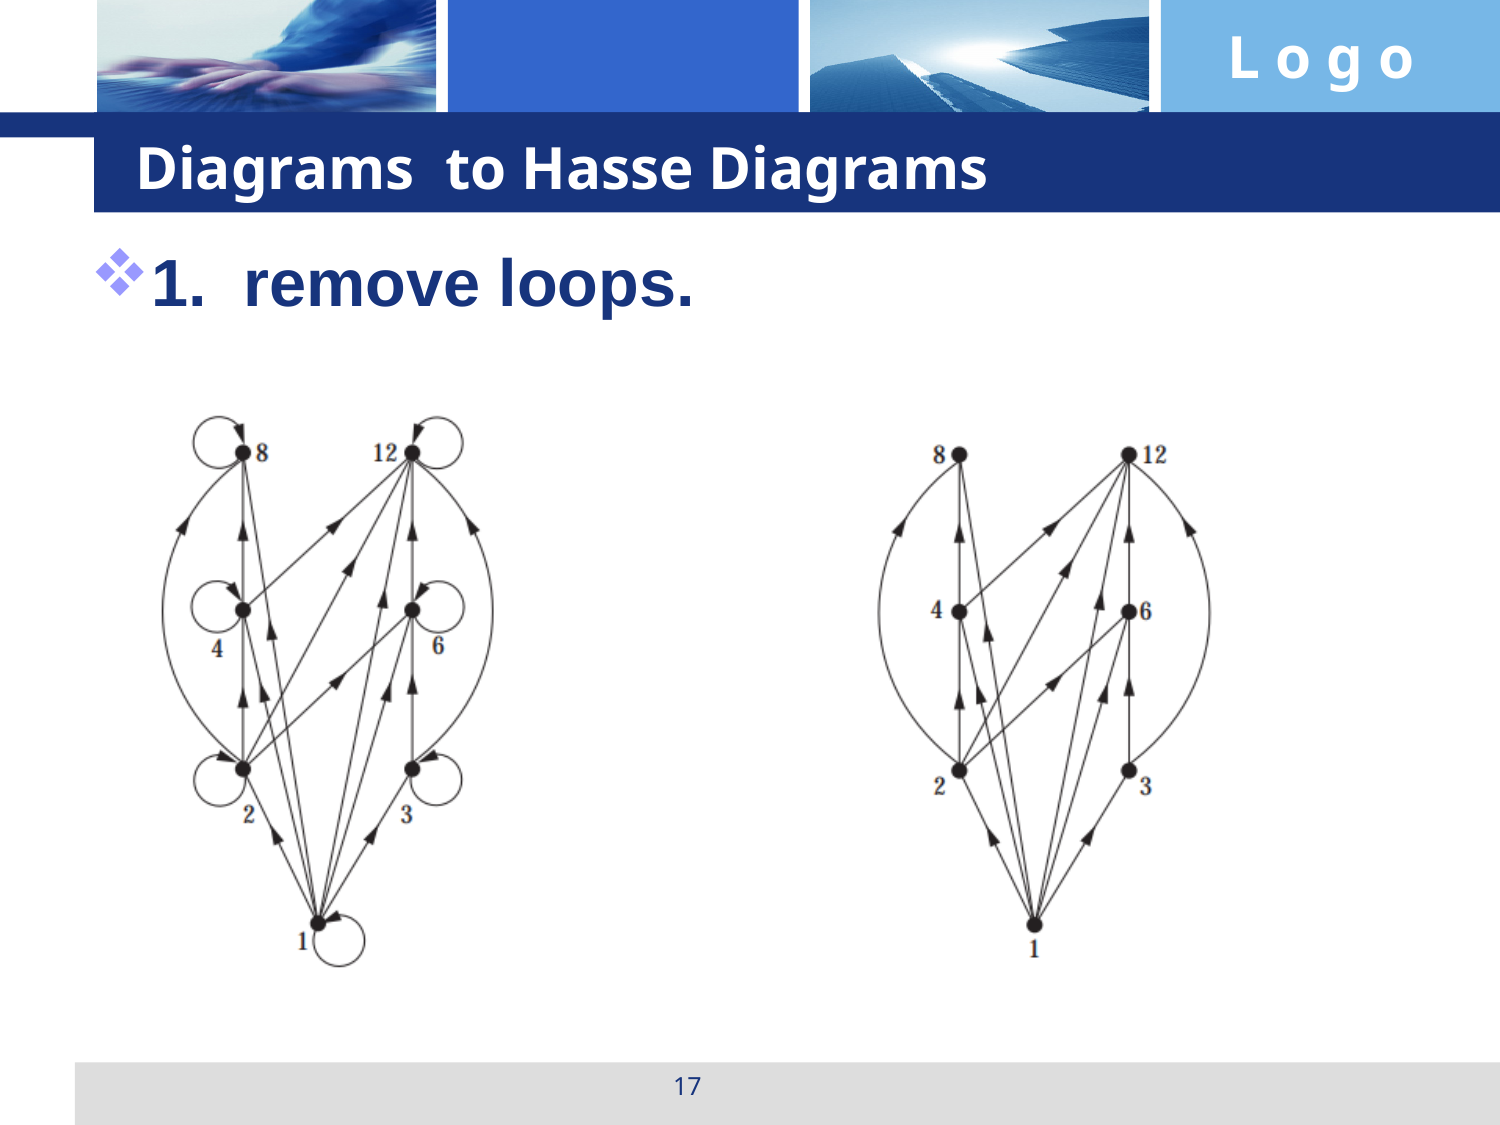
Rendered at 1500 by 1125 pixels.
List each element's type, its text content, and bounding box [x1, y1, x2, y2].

title Diagrams to Hasse Diagrams [120, 120, 1400, 213]
picture [97, 0, 437, 112]
picture [862, 412, 1229, 965]
picture [810, 0, 1150, 112]
picture [112, 374, 523, 983]
slide_number 17 [512, 1062, 863, 1116]
list 1. remove loops. [75, 232, 1425, 1034]
